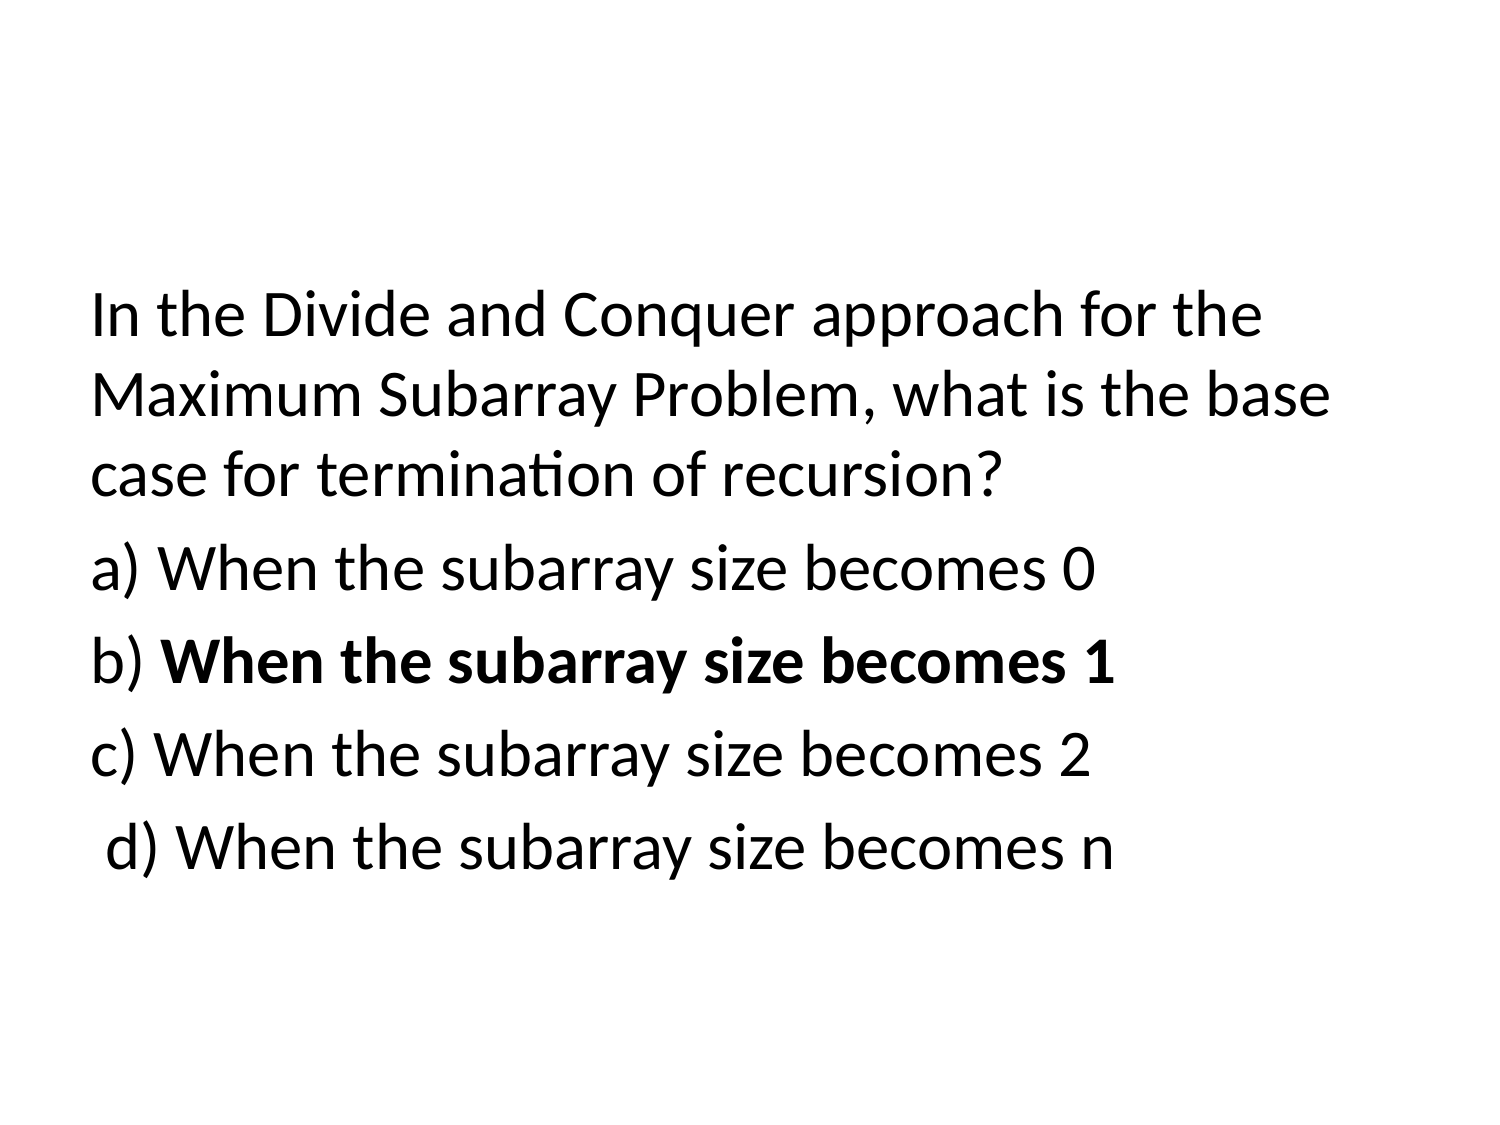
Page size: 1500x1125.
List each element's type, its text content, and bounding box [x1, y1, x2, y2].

list In the Divide and Conquer approach for the Maximum Subarray Problem, what is the base case for termination of recursion? a) When the subarray size becomes 0 b) When the subarray size becomes 1 c) When the subarray size becomes 2 d) When the subarray size becomes n [75, 262, 1425, 1005]
